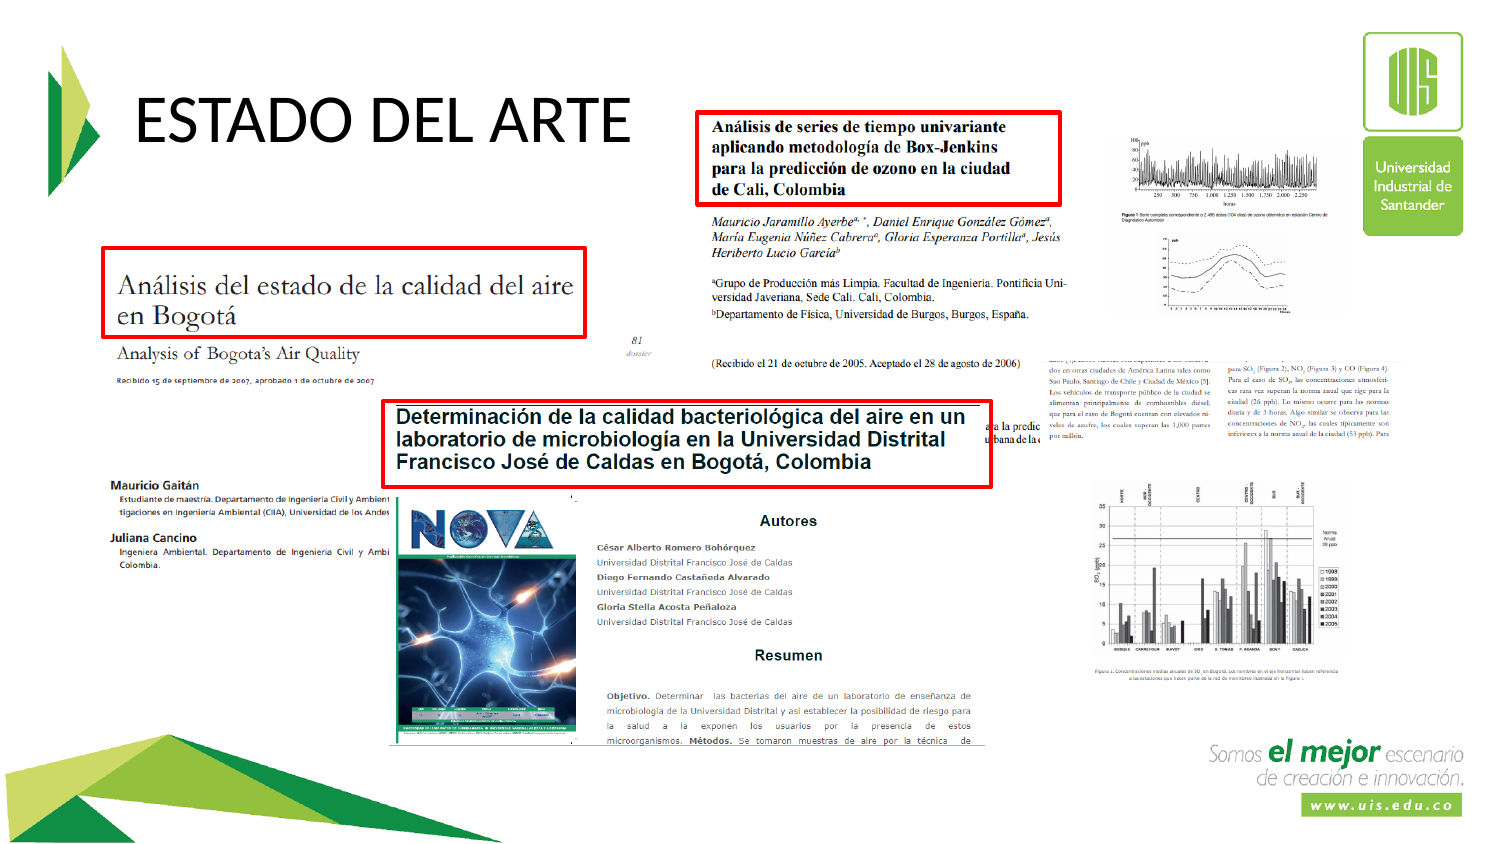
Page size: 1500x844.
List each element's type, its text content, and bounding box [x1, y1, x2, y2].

picture [0, 0, 1500, 844]
title ESTADO DEL ARTE [123, 38, 1418, 202]
text_box [989, 456, 993, 489]
